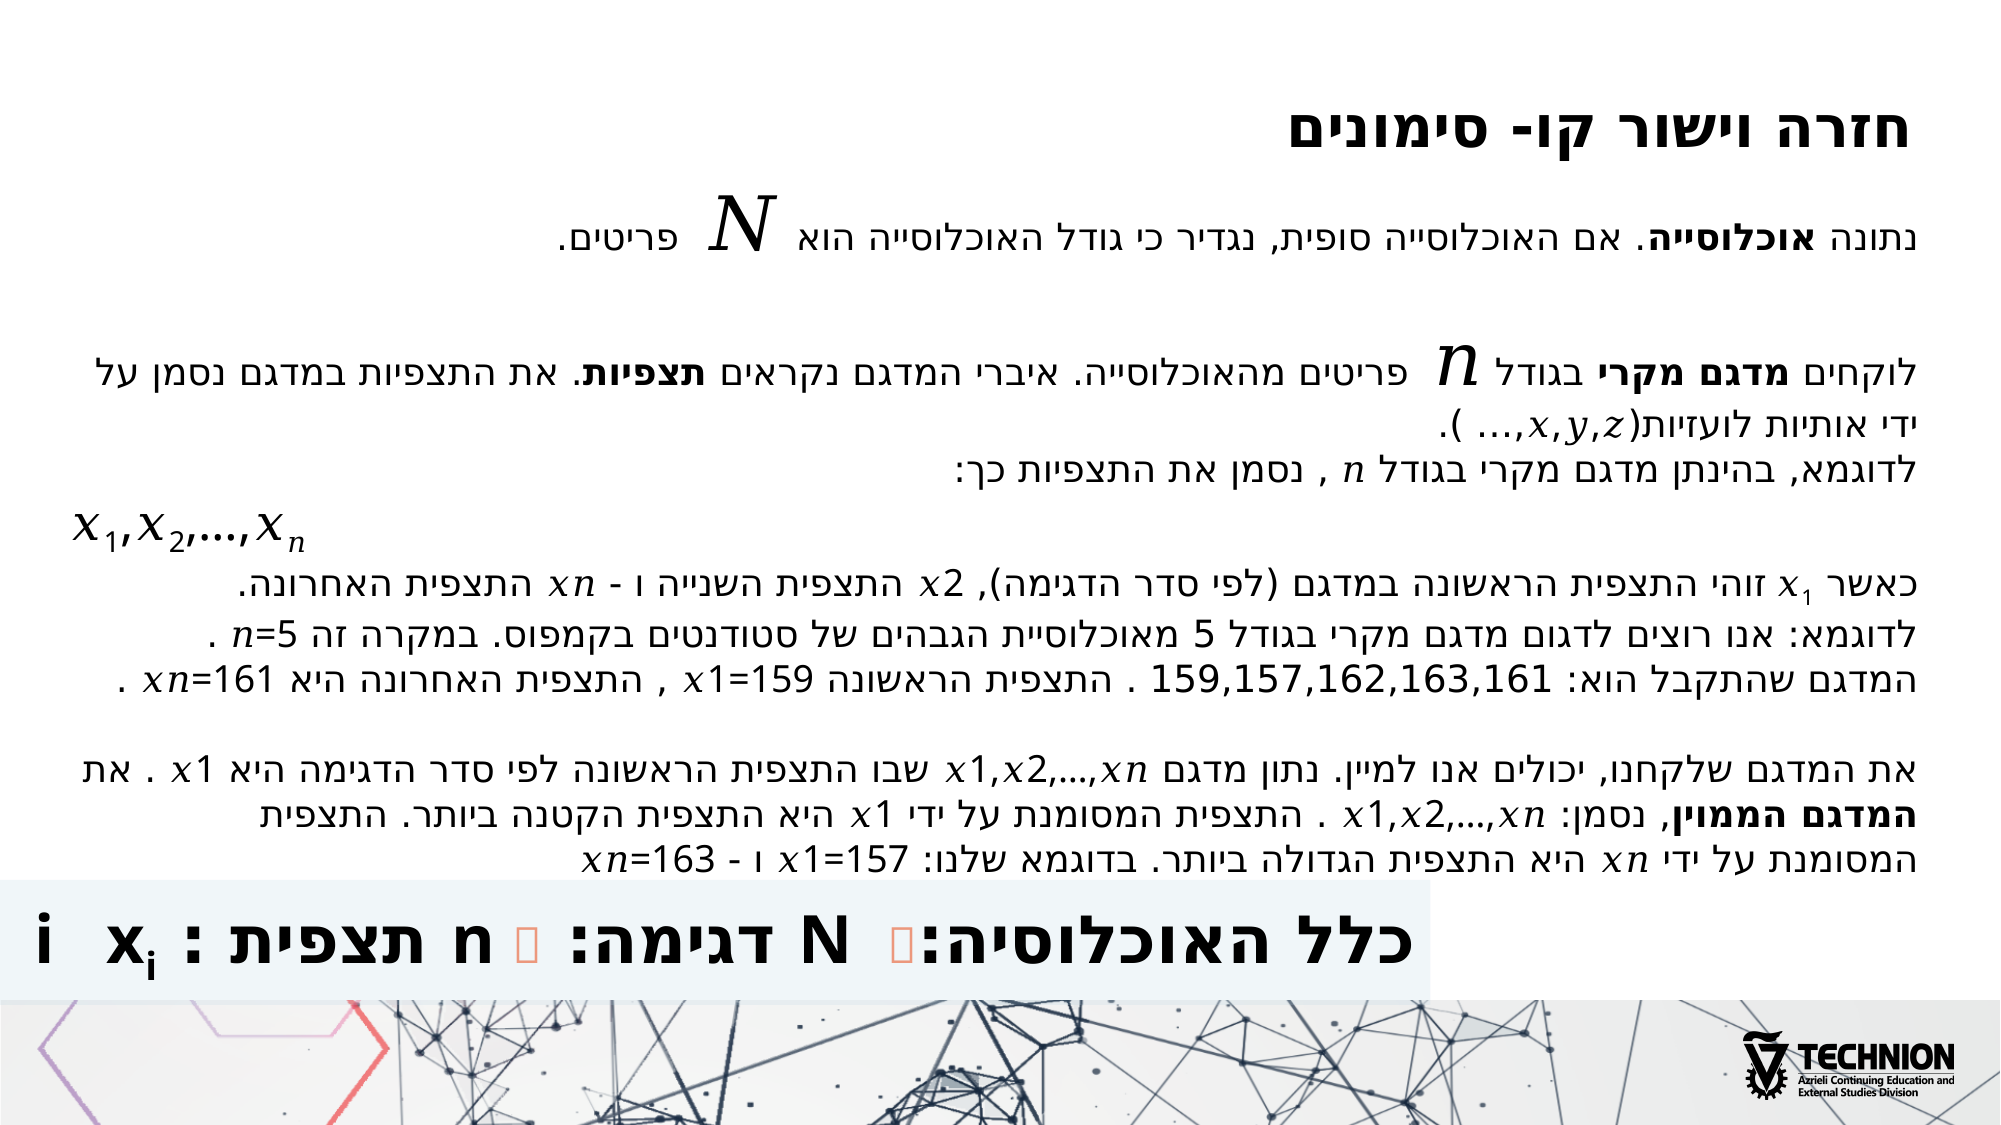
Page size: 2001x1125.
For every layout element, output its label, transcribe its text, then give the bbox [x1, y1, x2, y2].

text_box כלל האוכלוסיה:N  דגימה: n  תצפית : i xi [0, 879, 1431, 1006]
text_box נתונה אוכלוסייה. אם האוכלוסייה סופית, נגדיר כי גודל האוכלוסייה הוא 𝑁 פריטים.  לוקחים מדגם מקרי בגודל 𝑛 פריטים מהאוכלוסייה. איברי המדגם נקראים תצפיות. את התצפיות במדגם נסמן על ידי אותיות לועזיות(𝑥,𝑦,𝑧,… ). לדוגמא, בהינתן מדגם מקרי בגודל 𝑛 , נסמן את התצפיות כך: 𝑥1,𝑥2,…,𝑥𝑛 כאשר 𝑥1 זוהי התצפית הראשונה במדגם (לפי סדר הדגימה), 𝑥2 התצפית השנייה ו - 𝑥𝑛 התצפית האחרונה. לדוגמא: אנו רוצים לדגום מדגם מקרי בגודל 5 מאוכלוסיית הגבהים של סטודנטים בקמפוס. במקרה זה 𝑛=5 . המדגם שהתקבל הוא: 159,157,162,163,161 . התצפית הראשונה 𝑥1=159 , התצפית האחרונה היא 𝑥𝑛=161 .  את המדגם שלקחנו, יכולים אנו למיין. נתון מדגם 𝑥1,𝑥2,…,𝑥𝑛 שבו התצפית הראשונה לפי סדר הדגימה היא 𝑥1 . את המדגם הממוין, נסמן: 𝑥1,𝑥2,…,𝑥𝑛 . התצפית המסומנת על ידי 𝑥1 היא התצפית הקטנה ביותר. התצפית המסומנת על ידי 𝑥𝑛 היא התצפית הגדולה ביותר. בדוגמא שלנו: 𝑥1=157 ו - 𝑥𝑛=163 [53, 167, 1934, 888]
picture [3, 1000, 2000, 1125]
text_box חזרה וישור קו- סימונים [1272, 82, 1928, 167]
